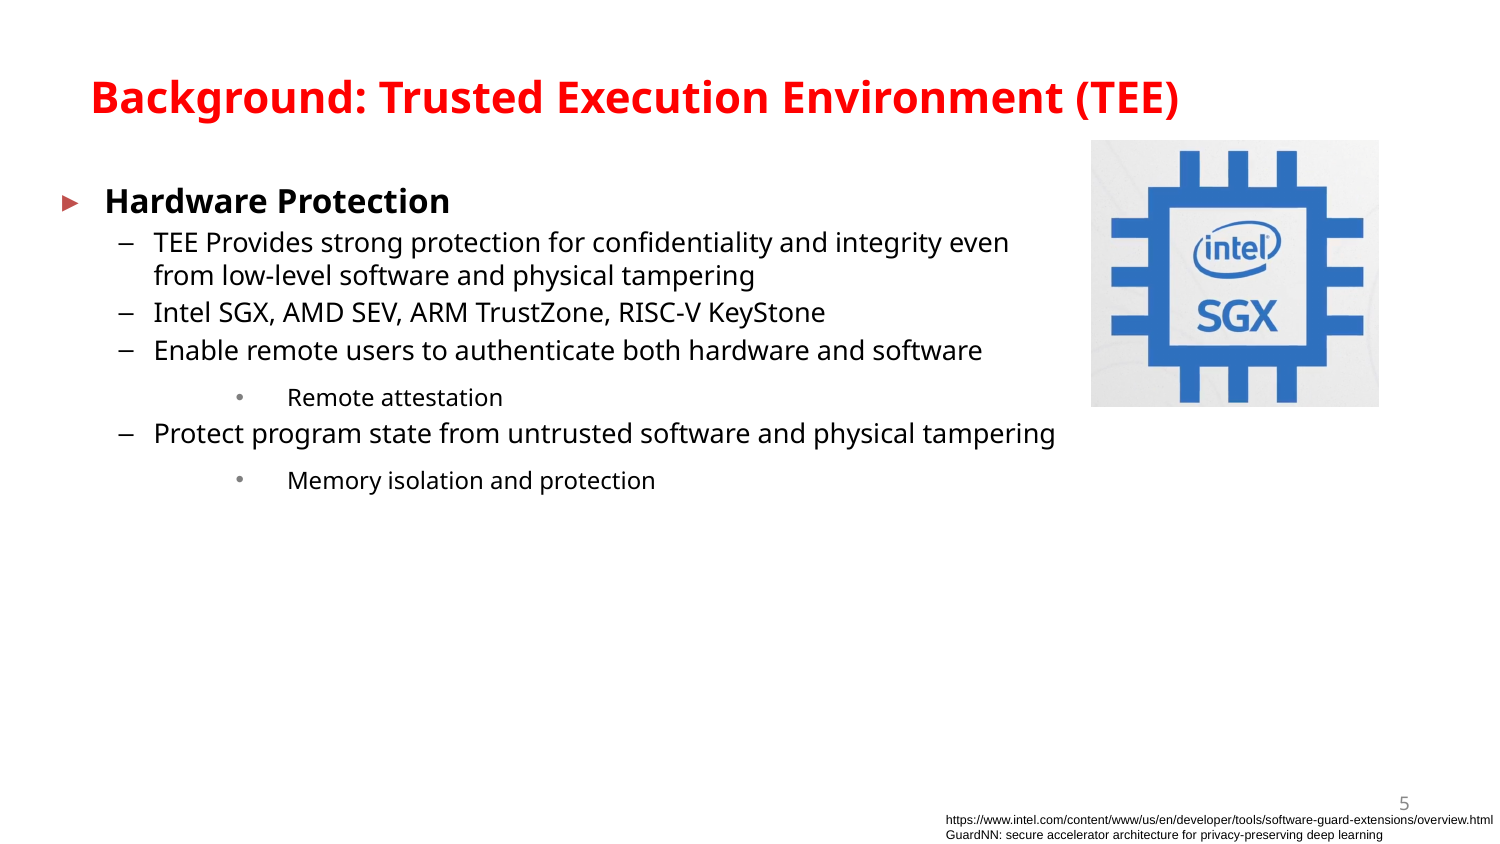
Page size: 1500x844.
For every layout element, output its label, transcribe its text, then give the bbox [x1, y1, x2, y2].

picture [1090, 140, 1379, 407]
text_box https://www.intel.com/content/www/us/en/developer/tools/software-guard-extensions/overview.html GuardNN: secure accelerator architecture for privacy-preserving deep learning [931, 804, 1500, 844]
list Hardware Protection TEE Provides strong protection for confidentiality and integrity even from low-level software and physical tampering Intel SGX, AMD SEV, ARM TrustZone, RISC-V KeyStone Enable remote users to authenticate both hardware and software Remote attestation Protect program state from untrusted software and physical tampering Memory isolation and protection [47, 172, 1075, 844]
title Background: Trusted Execution Environment (TEE) [75, 50, 1425, 141]
slide_number 4 [1074, 782, 1425, 804]
